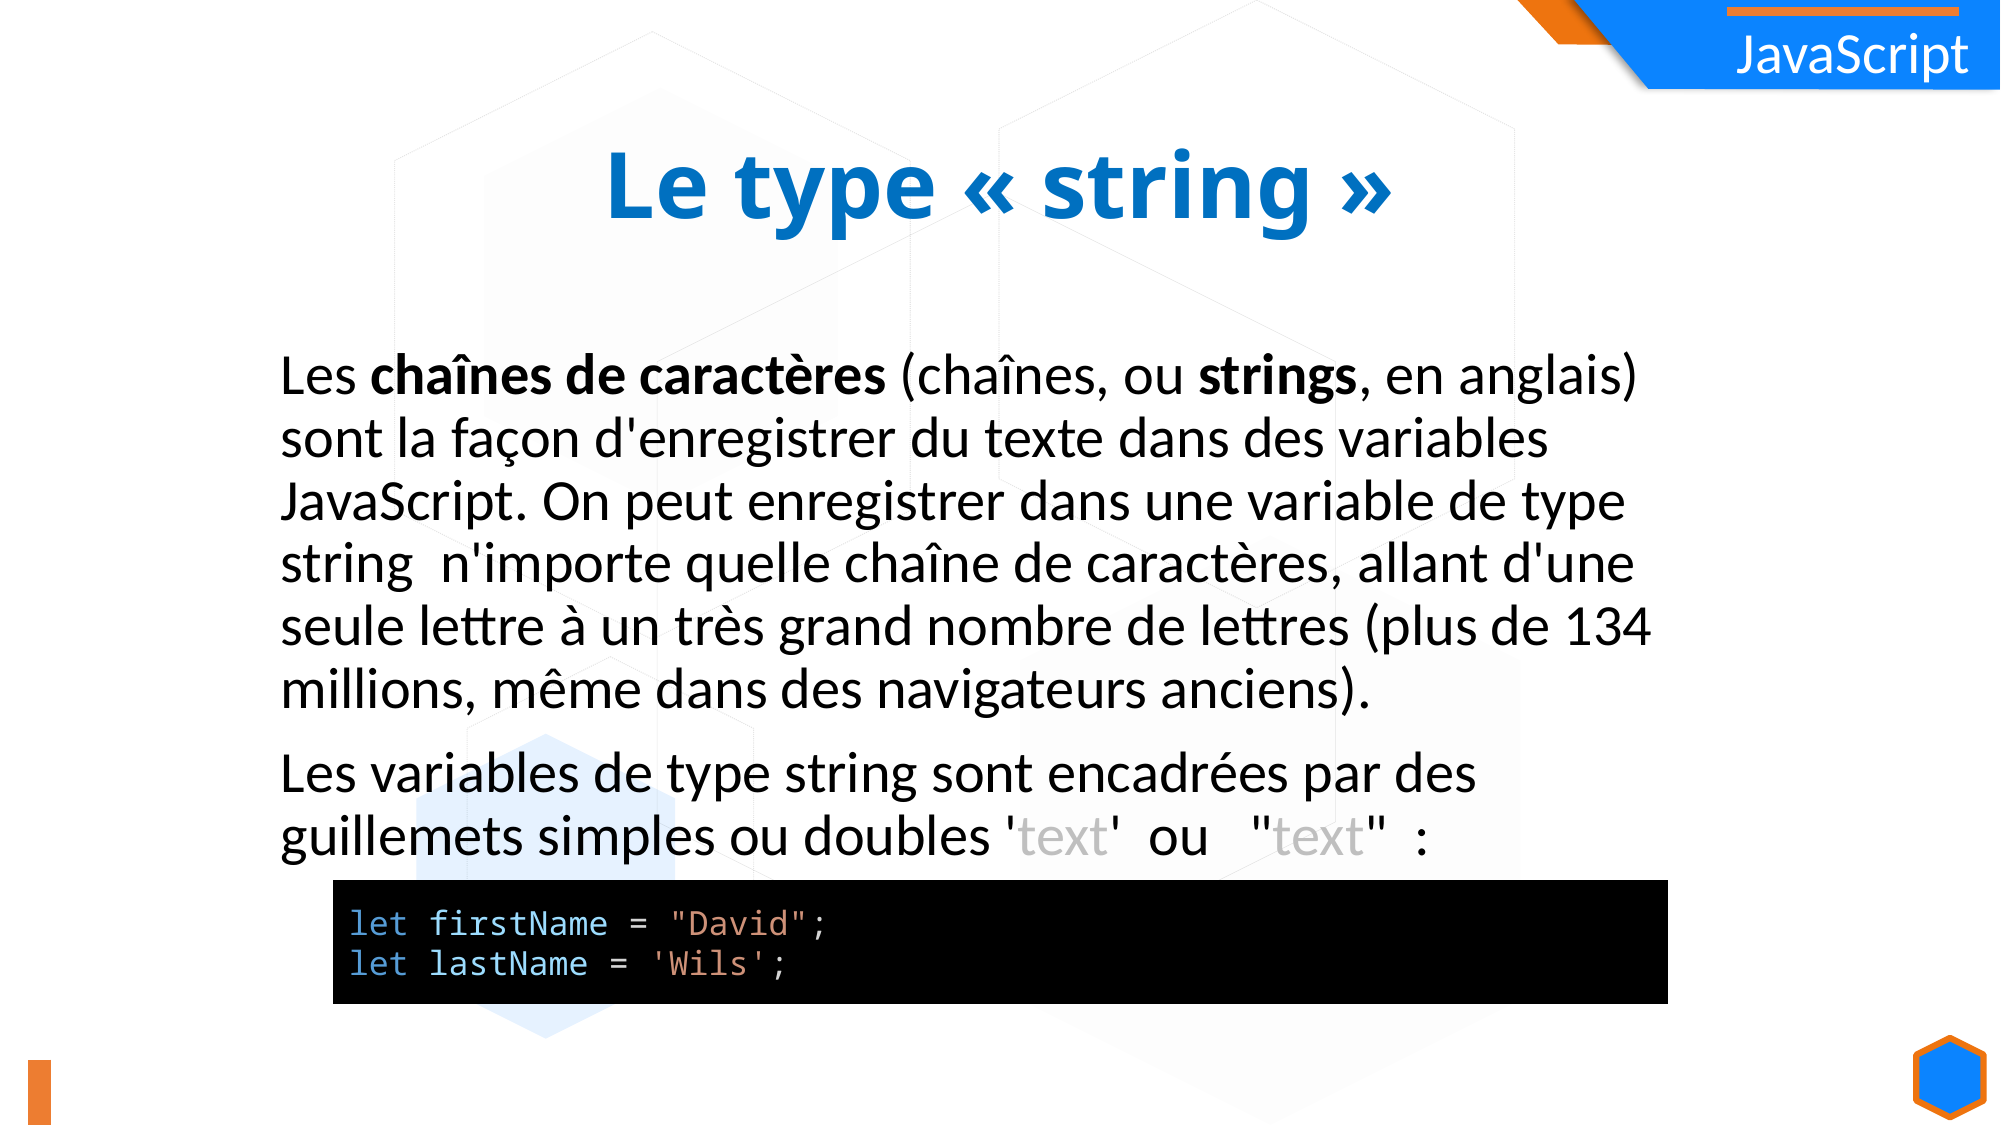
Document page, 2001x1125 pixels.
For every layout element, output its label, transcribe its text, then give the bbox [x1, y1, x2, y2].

list Les chaînes de caractères (chaînes, ou strings, en anglais) sont la façon d'enregistrer du texte dans des variables JavaScript. On peut enregistrer dans une variable de type string n'importe quelle chaîne de caractères, allant d'une seule lettre à un très grand nombre de lettres (plus de 134 millions, même dans des navigateurs anciens). Les variables de type string sont encadrées par des guillemets simples ou doubles 'text' ou "text" : [265, 336, 1734, 1025]
title Le type « string » [228, 74, 1772, 304]
text_box let firstName = "David"; let lastName = 'Wils'; [333, 880, 1668, 1004]
